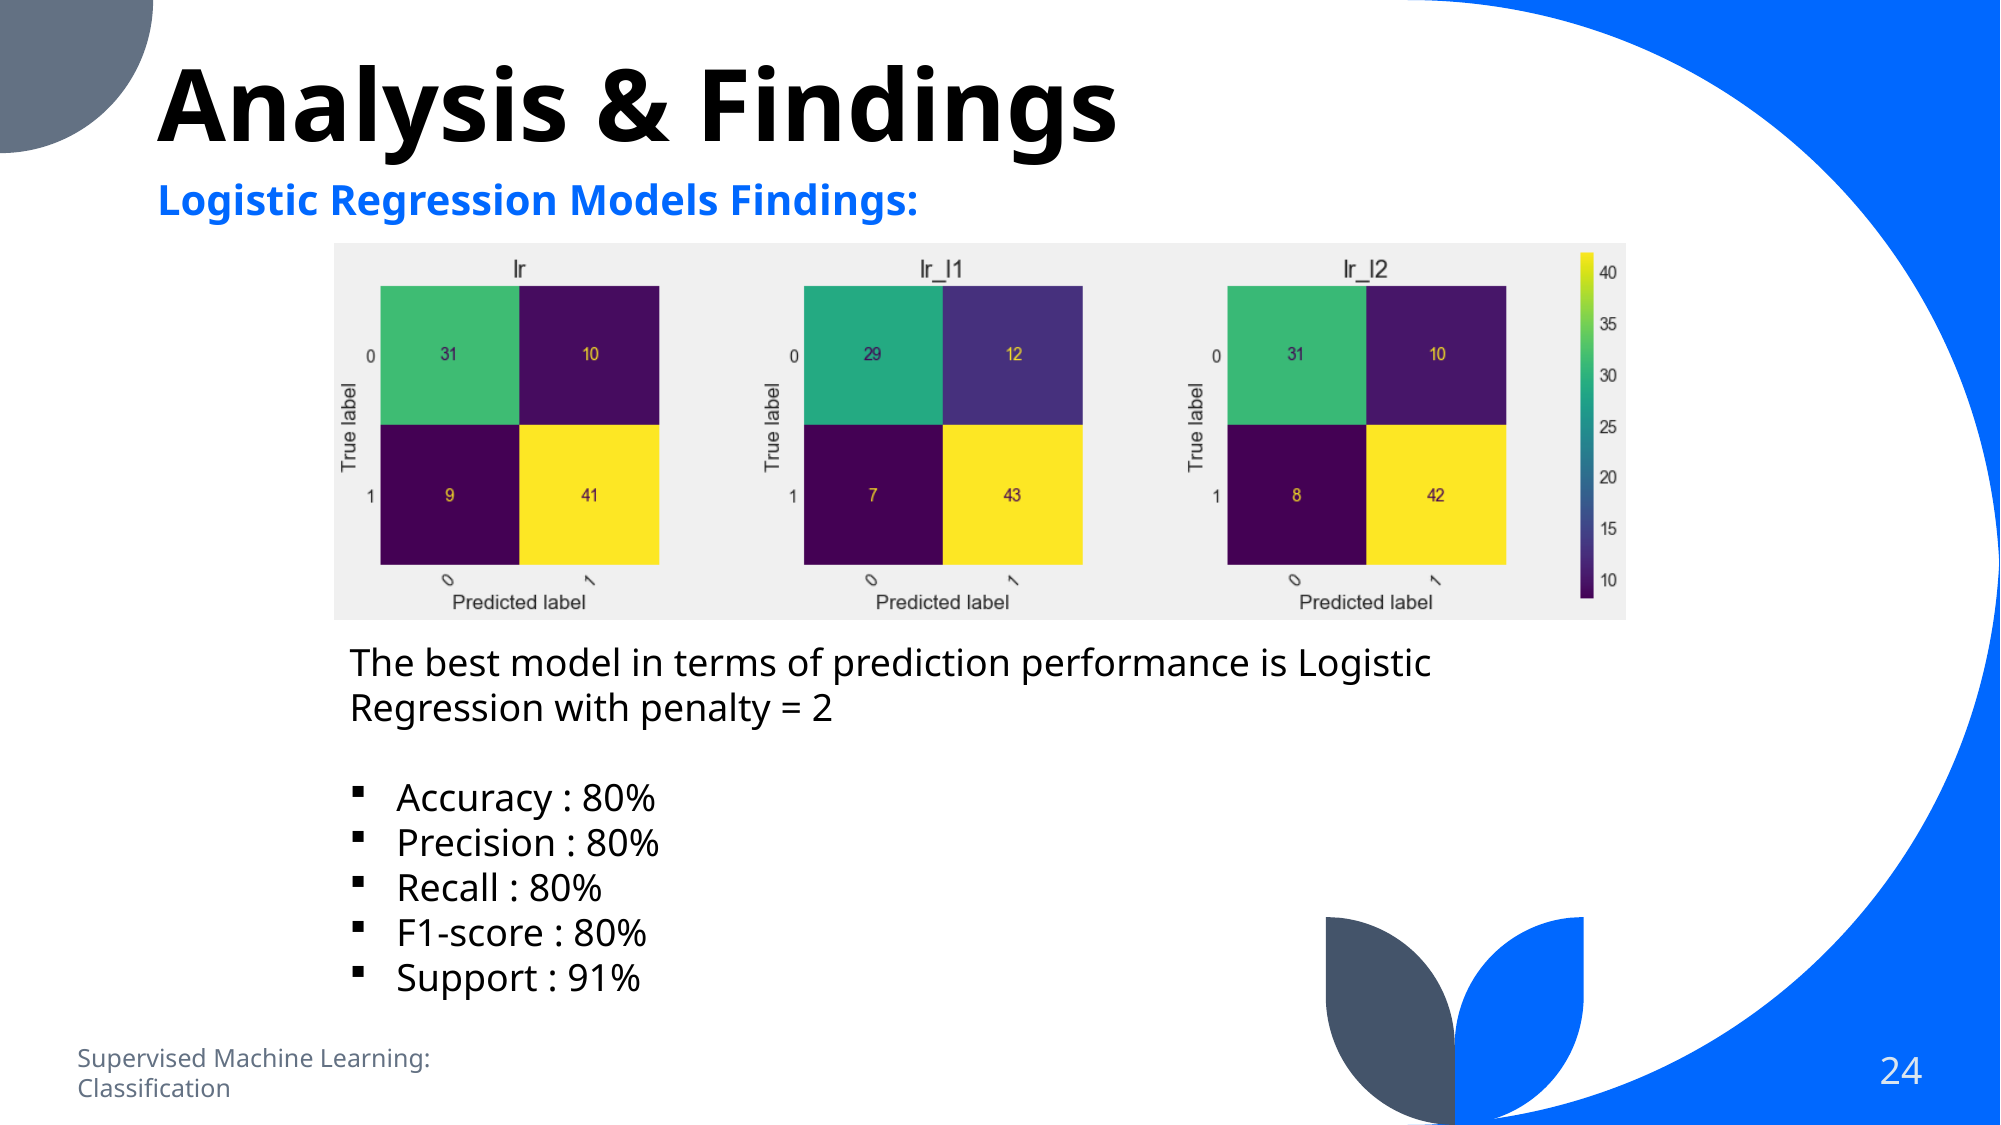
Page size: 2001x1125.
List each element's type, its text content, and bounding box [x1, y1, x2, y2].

text_box The best model in terms of prediction performance is Logistic Regression with penalty = 2 Accuracy : 80% Precision : 80% Recall : 80% F1-score : 80% Support : 91% [334, 631, 1505, 1125]
title Analysis & Findings [142, 46, 1747, 171]
slide_number 24 [1665, 1042, 1938, 1103]
slide_number Supervised Machine Learning: Classification [62, 1042, 334, 1103]
picture [334, 243, 1626, 620]
text_box Logistic Regression Models Findings: [142, 166, 1143, 232]
